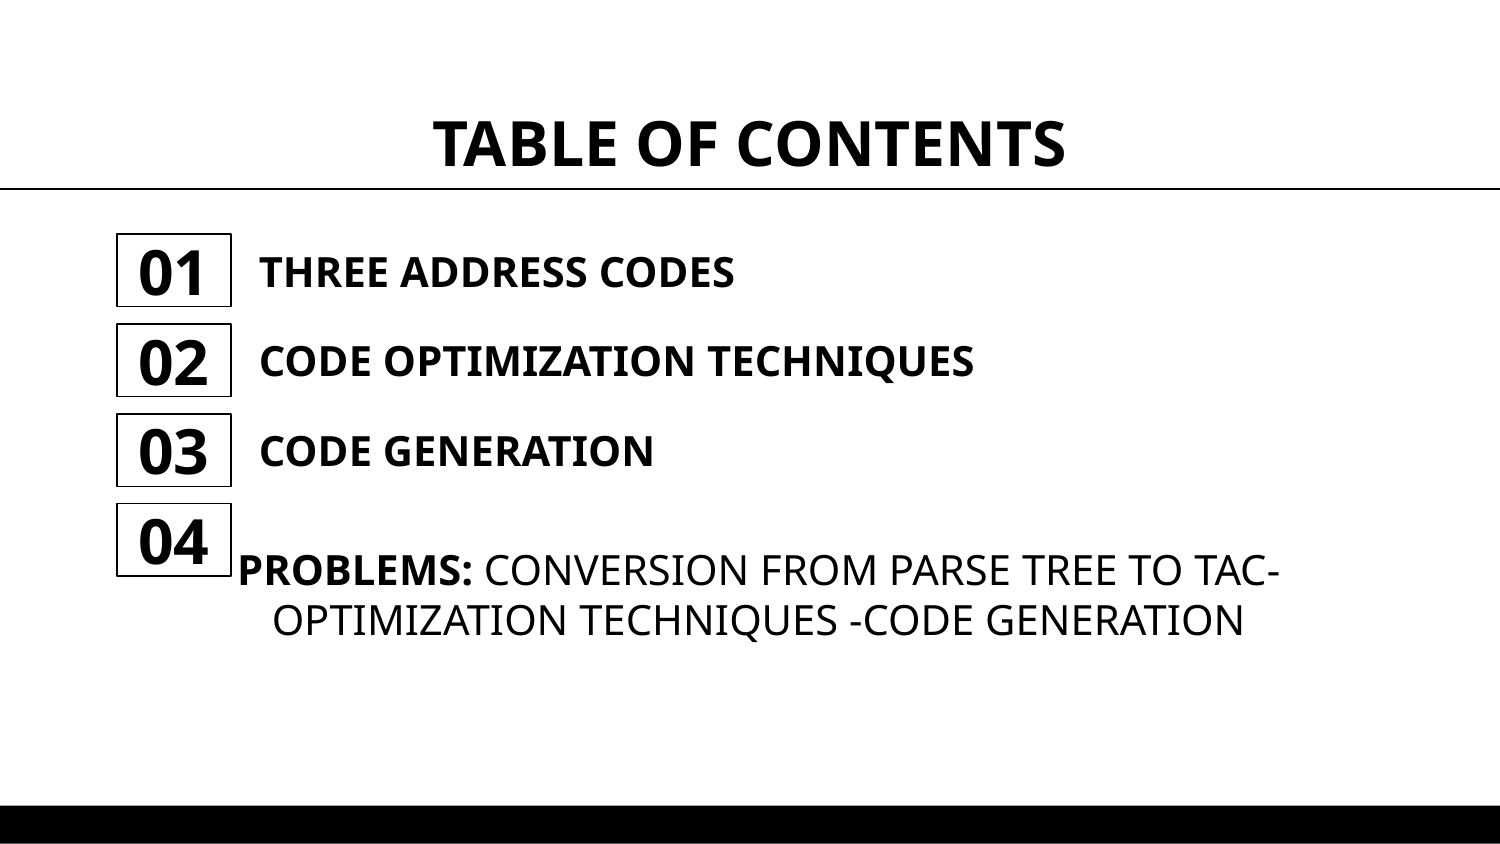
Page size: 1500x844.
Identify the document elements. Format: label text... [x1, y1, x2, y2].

subtitle THREE ADDRESS CODES [243, 234, 770, 307]
title 02 [116, 323, 232, 397]
subtitle CODE OPTIMIZATION TECHNIQUES [243, 323, 1016, 397]
title 03 [116, 413, 232, 487]
subtitle PROBLEMS: CONVERSION FROM PARSE TREE TO TAC-OPTIMIZATION TECHNIQUES -CODE GENERATION [182, 557, 1335, 630]
title TABLE OF CONTENTS [116, 88, 1383, 188]
subtitle CODE GENERATION [243, 413, 770, 487]
title 04 [116, 503, 232, 577]
title 01 [116, 233, 232, 307]
